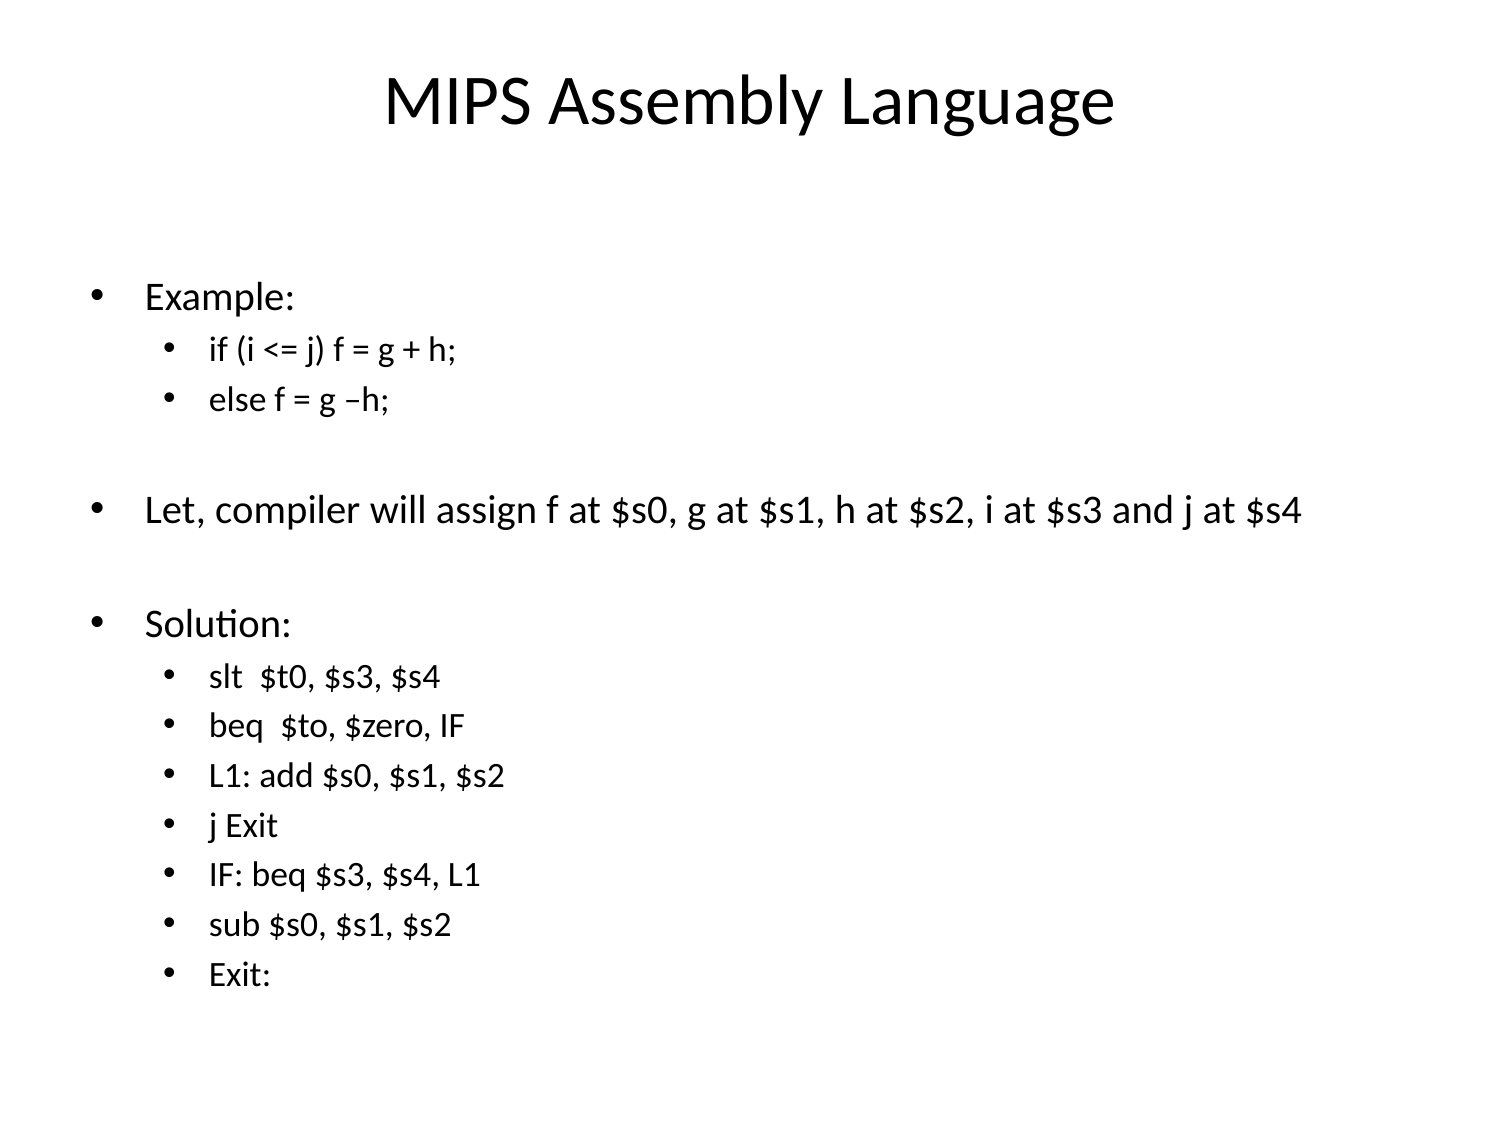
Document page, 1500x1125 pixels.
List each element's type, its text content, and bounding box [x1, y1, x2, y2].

title MIPS Assembly Language [75, 45, 1425, 233]
list Example: if (i <= j) f = g + h; else f = g –h; Let, compiler will assign f at $s0, g at $s1, h at $s2, i at $s3 and j at $s4 Solution: slt $t0, $s3, $s4 beq $to, $zero, IF L1: add $s0, $s1, $s2 j Exit IF: beq $s3, $s4, L1 sub $s0, $s1, $s2 Exit: [75, 262, 1425, 1005]
